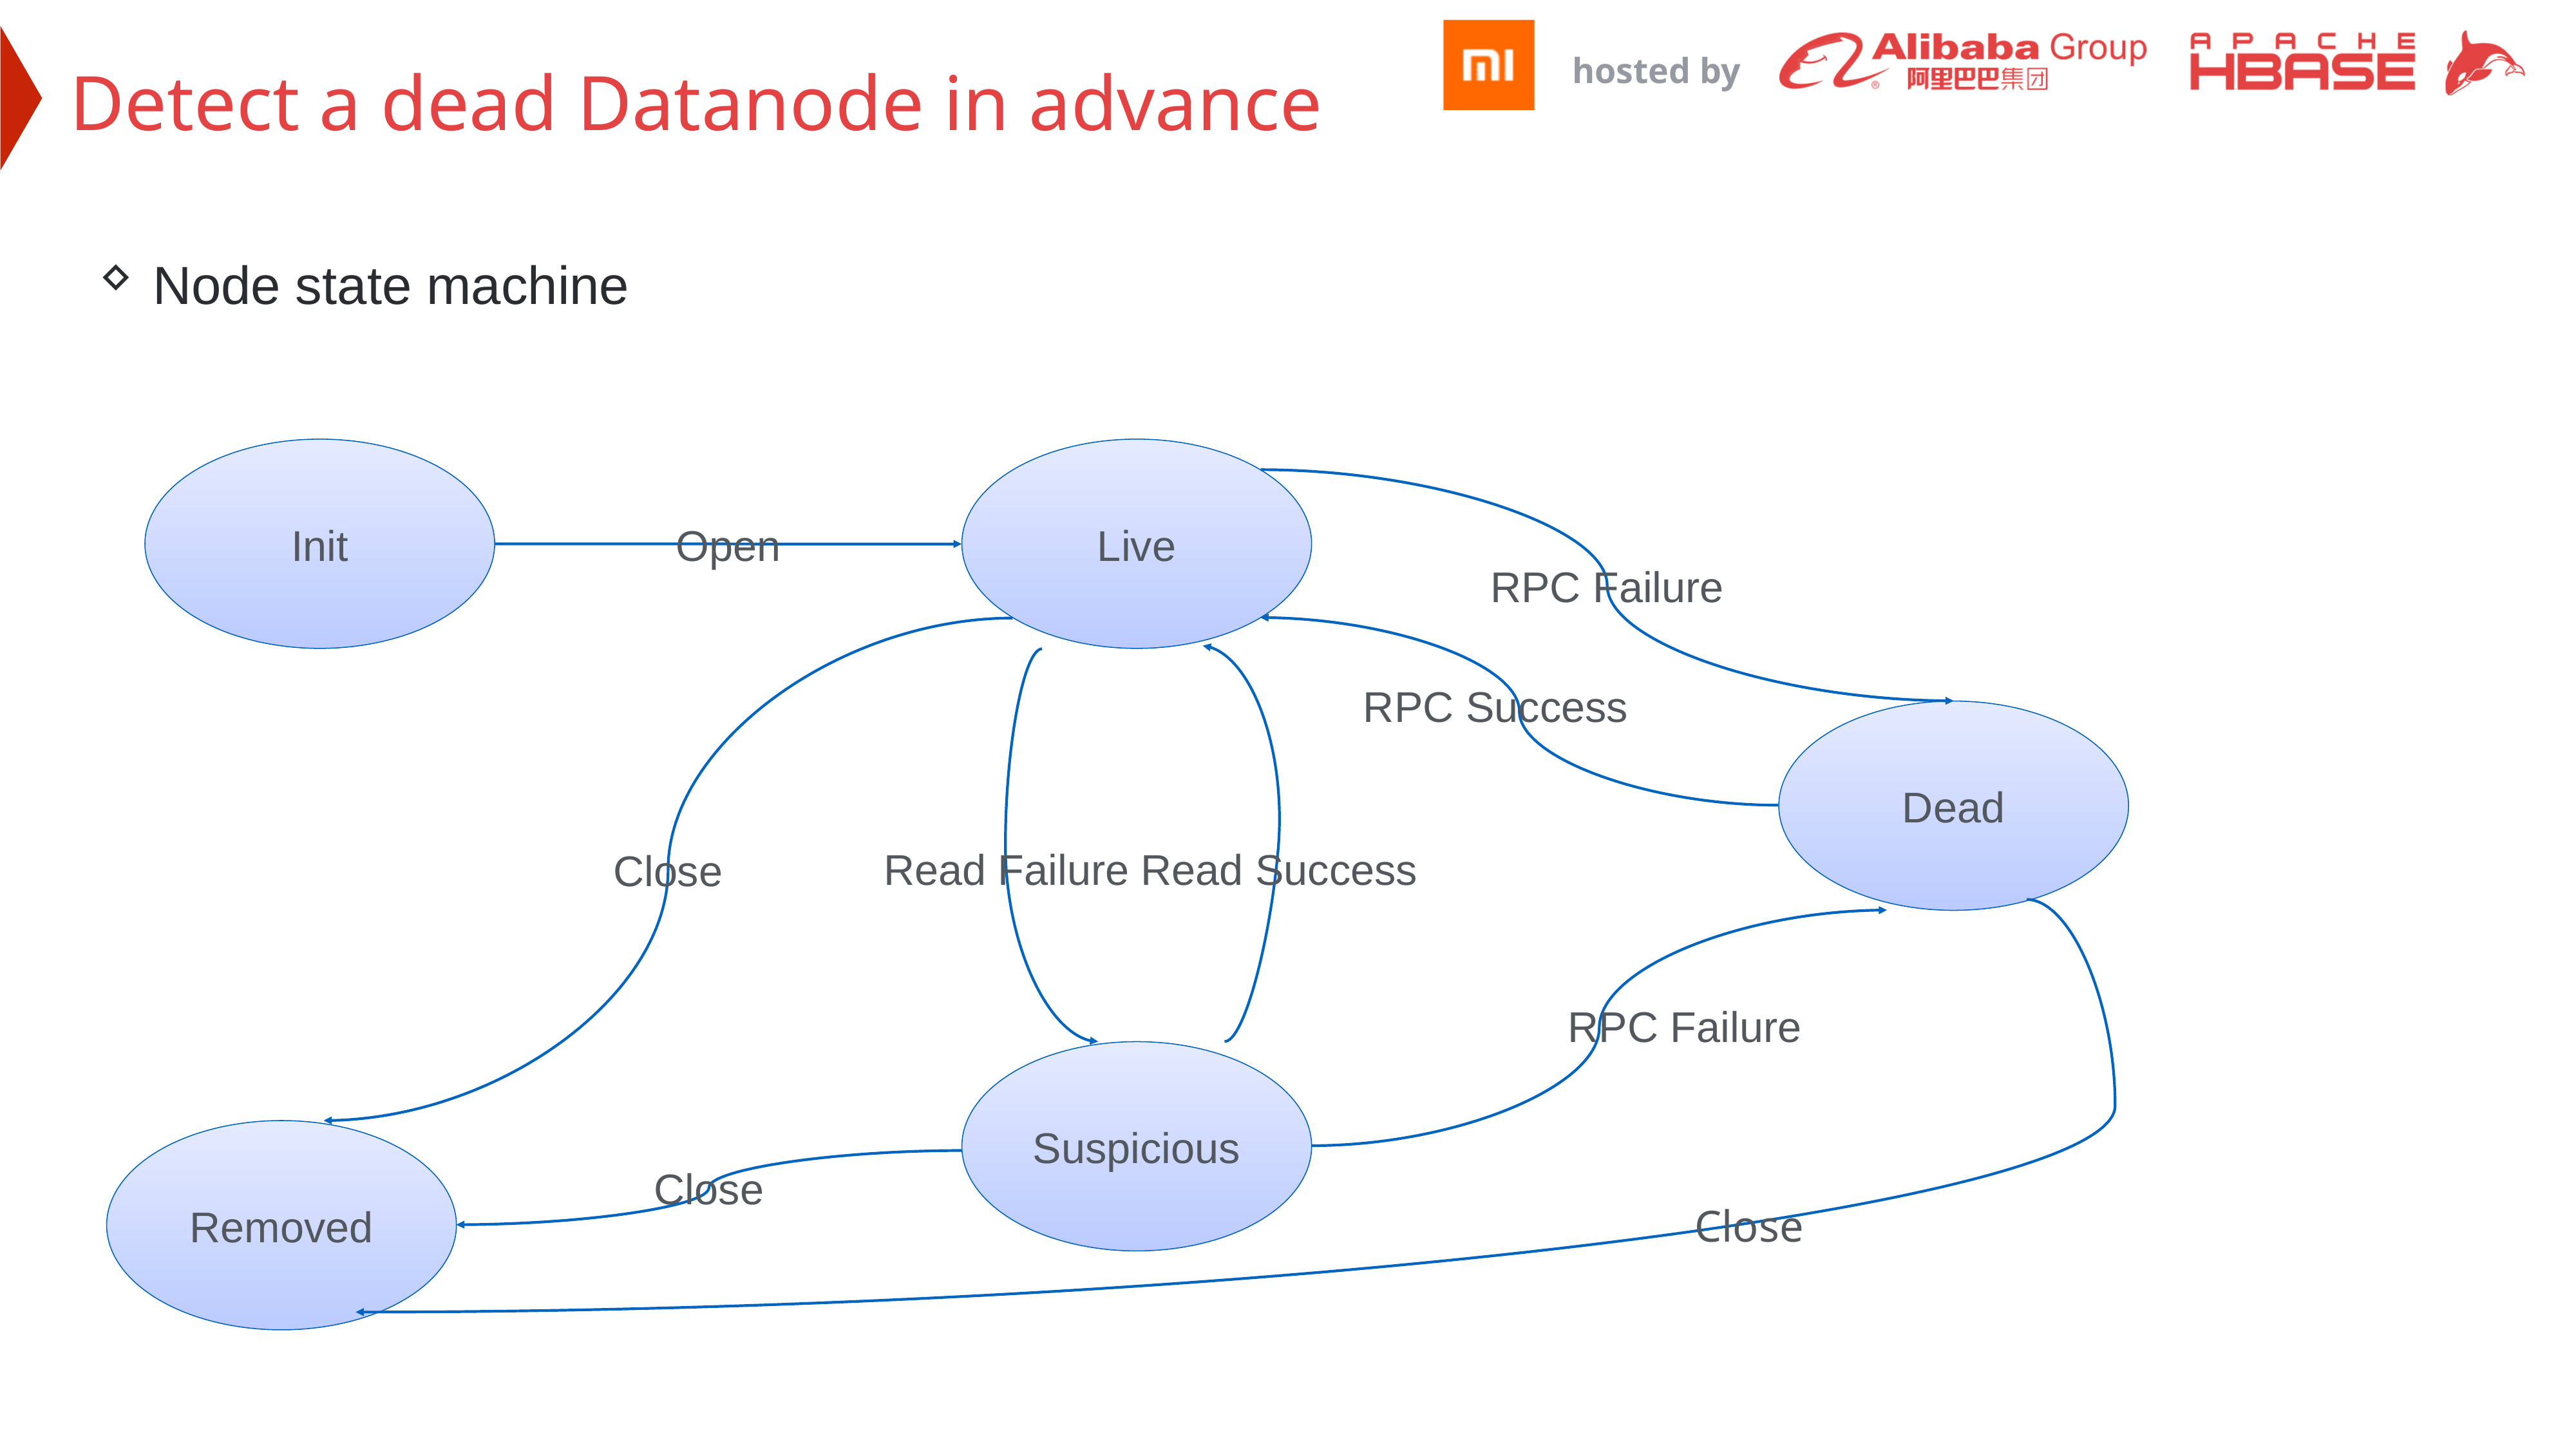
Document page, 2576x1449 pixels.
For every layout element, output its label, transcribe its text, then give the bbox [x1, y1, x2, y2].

list Node state machine [93, 244, 2463, 1312]
picture [1442, 16, 1538, 111]
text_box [106, 439, 2129, 1331]
list Detect a dead Datanode in advance [64, 32, 1545, 151]
